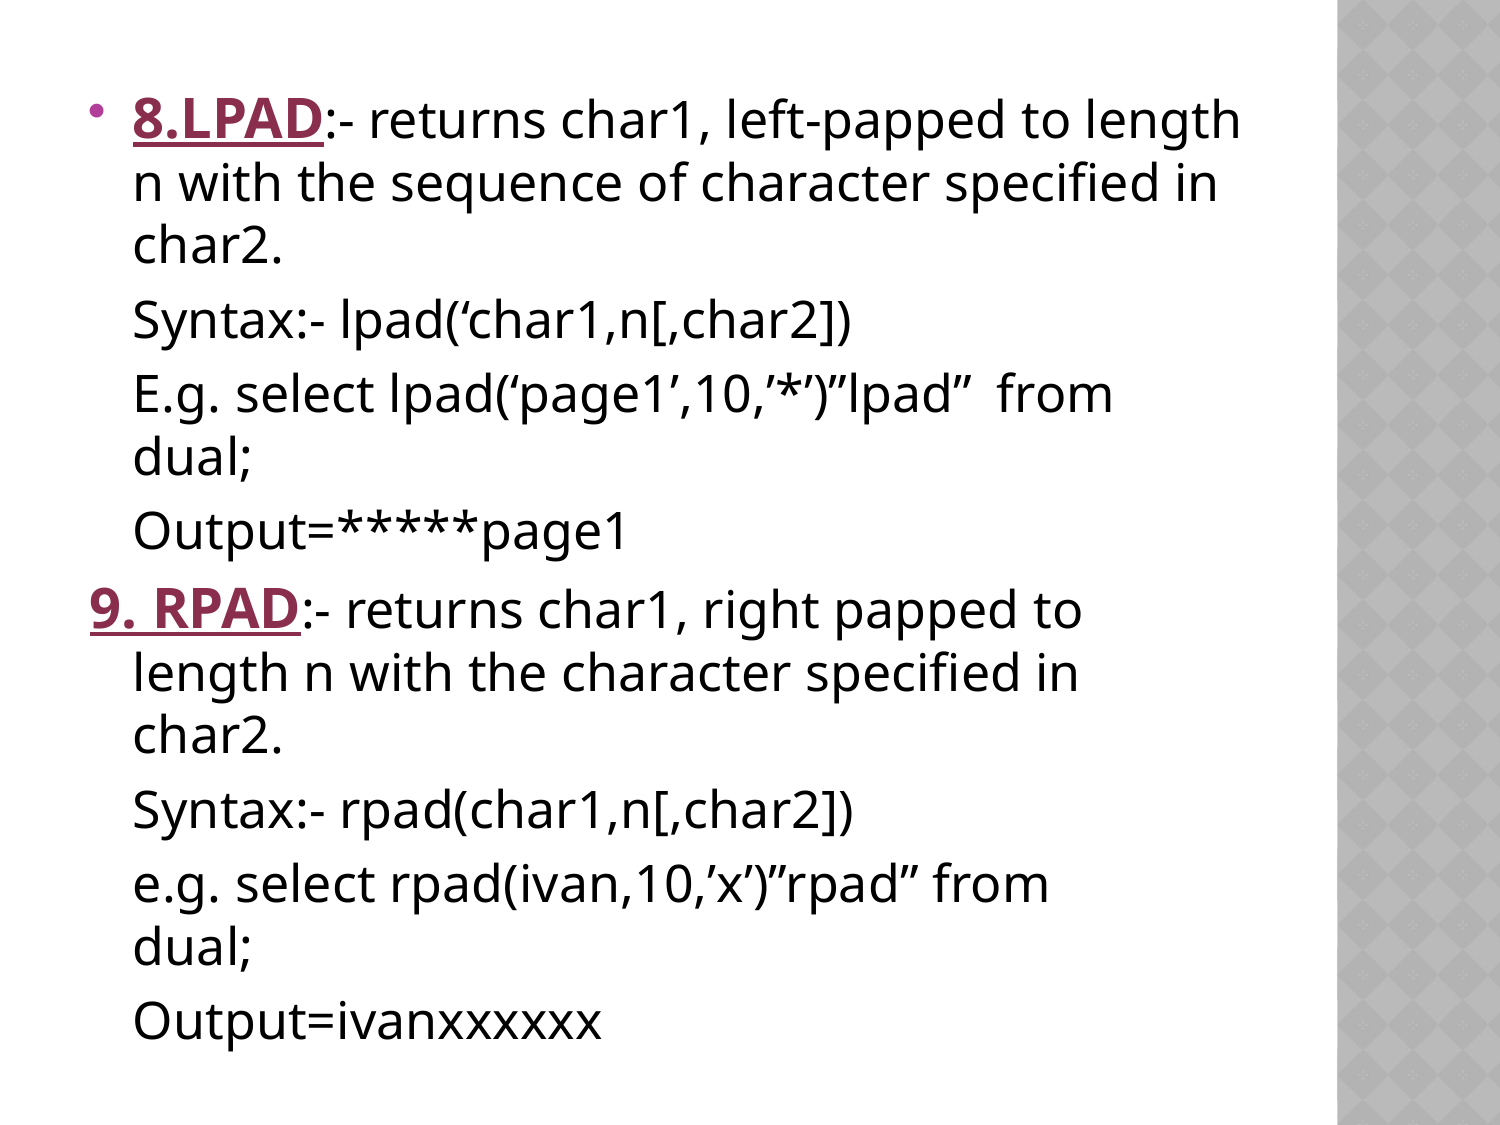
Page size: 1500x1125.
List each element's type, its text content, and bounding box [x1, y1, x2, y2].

list 8.LPAD:- returns char1, left-papped to length n with the sequence of character specified in char2. Syntax:- lpad(‘char1,n[,char2]) E.g. select lpad(‘page1’,10,’*’)”lpad” from dual; Output=*****page1 9. RPAD:- returns char1, right papped to length n with the character specified in char2. Syntax:- rpad(char1,n[,char2]) e.g. select rpad(ivan,10,’x’)”rpad” from dual; Output=ivanxxxxxx [75, 75, 1263, 1059]
